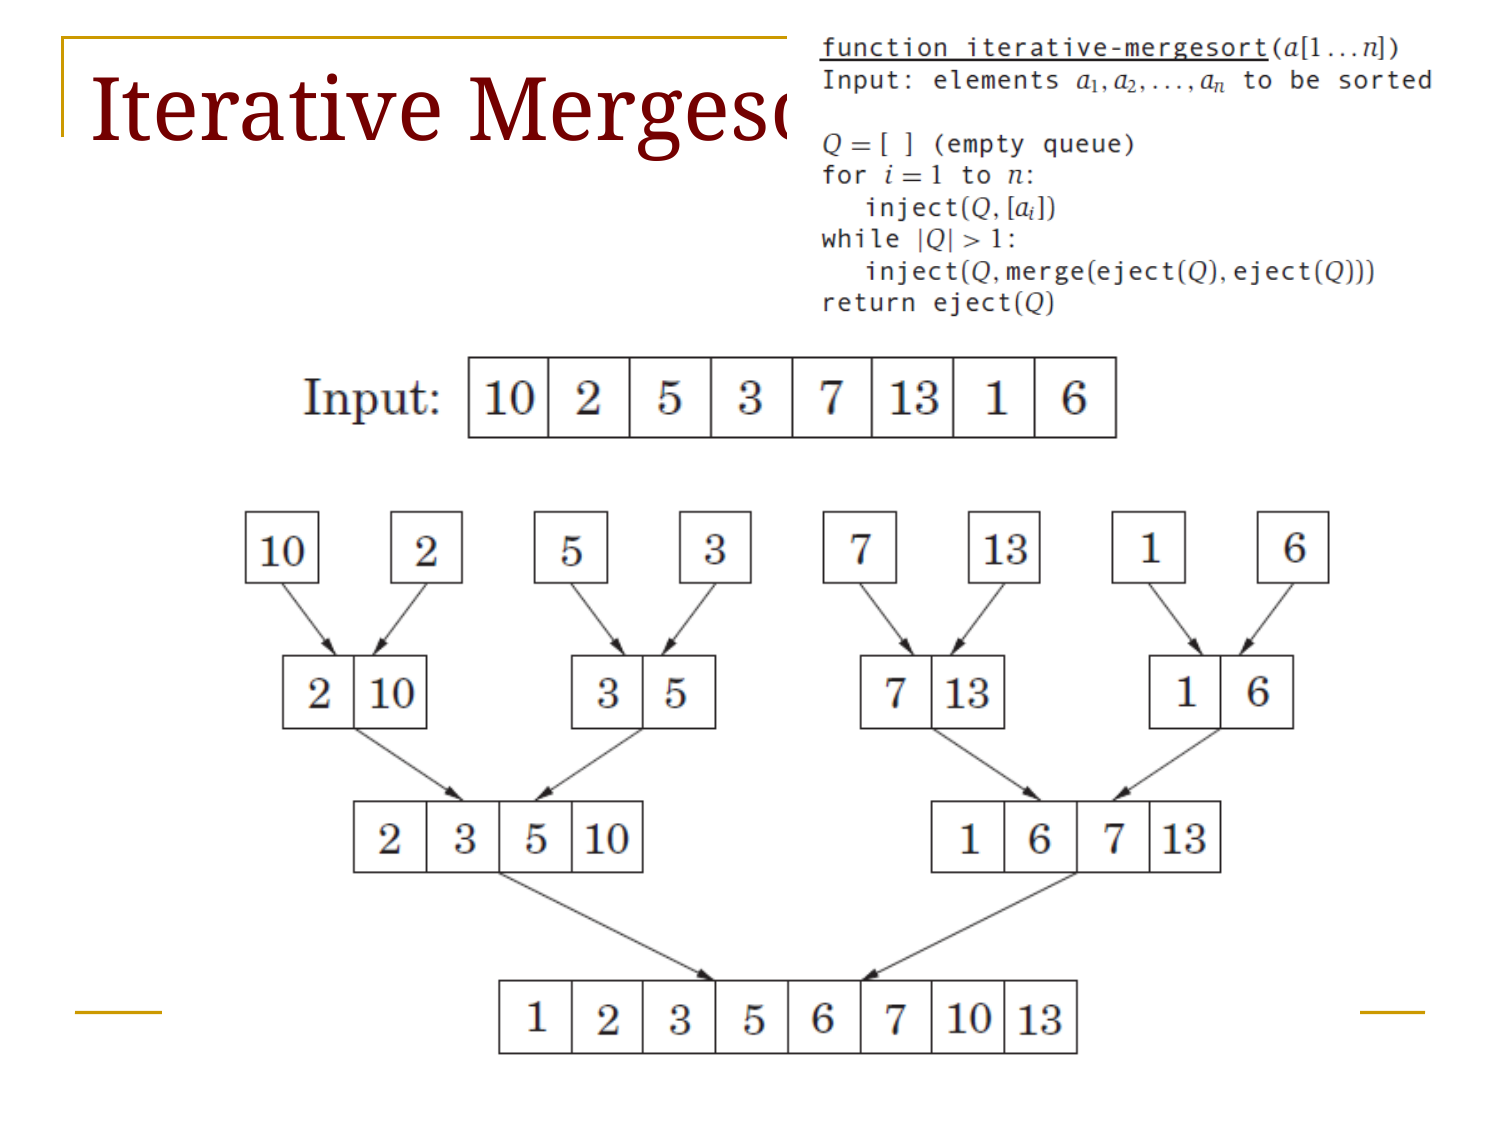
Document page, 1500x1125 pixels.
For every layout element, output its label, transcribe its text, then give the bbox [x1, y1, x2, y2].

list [787, 19, 1459, 351]
title Iterative Mergesort [74, 45, 782, 233]
picture [162, 317, 1360, 1076]
